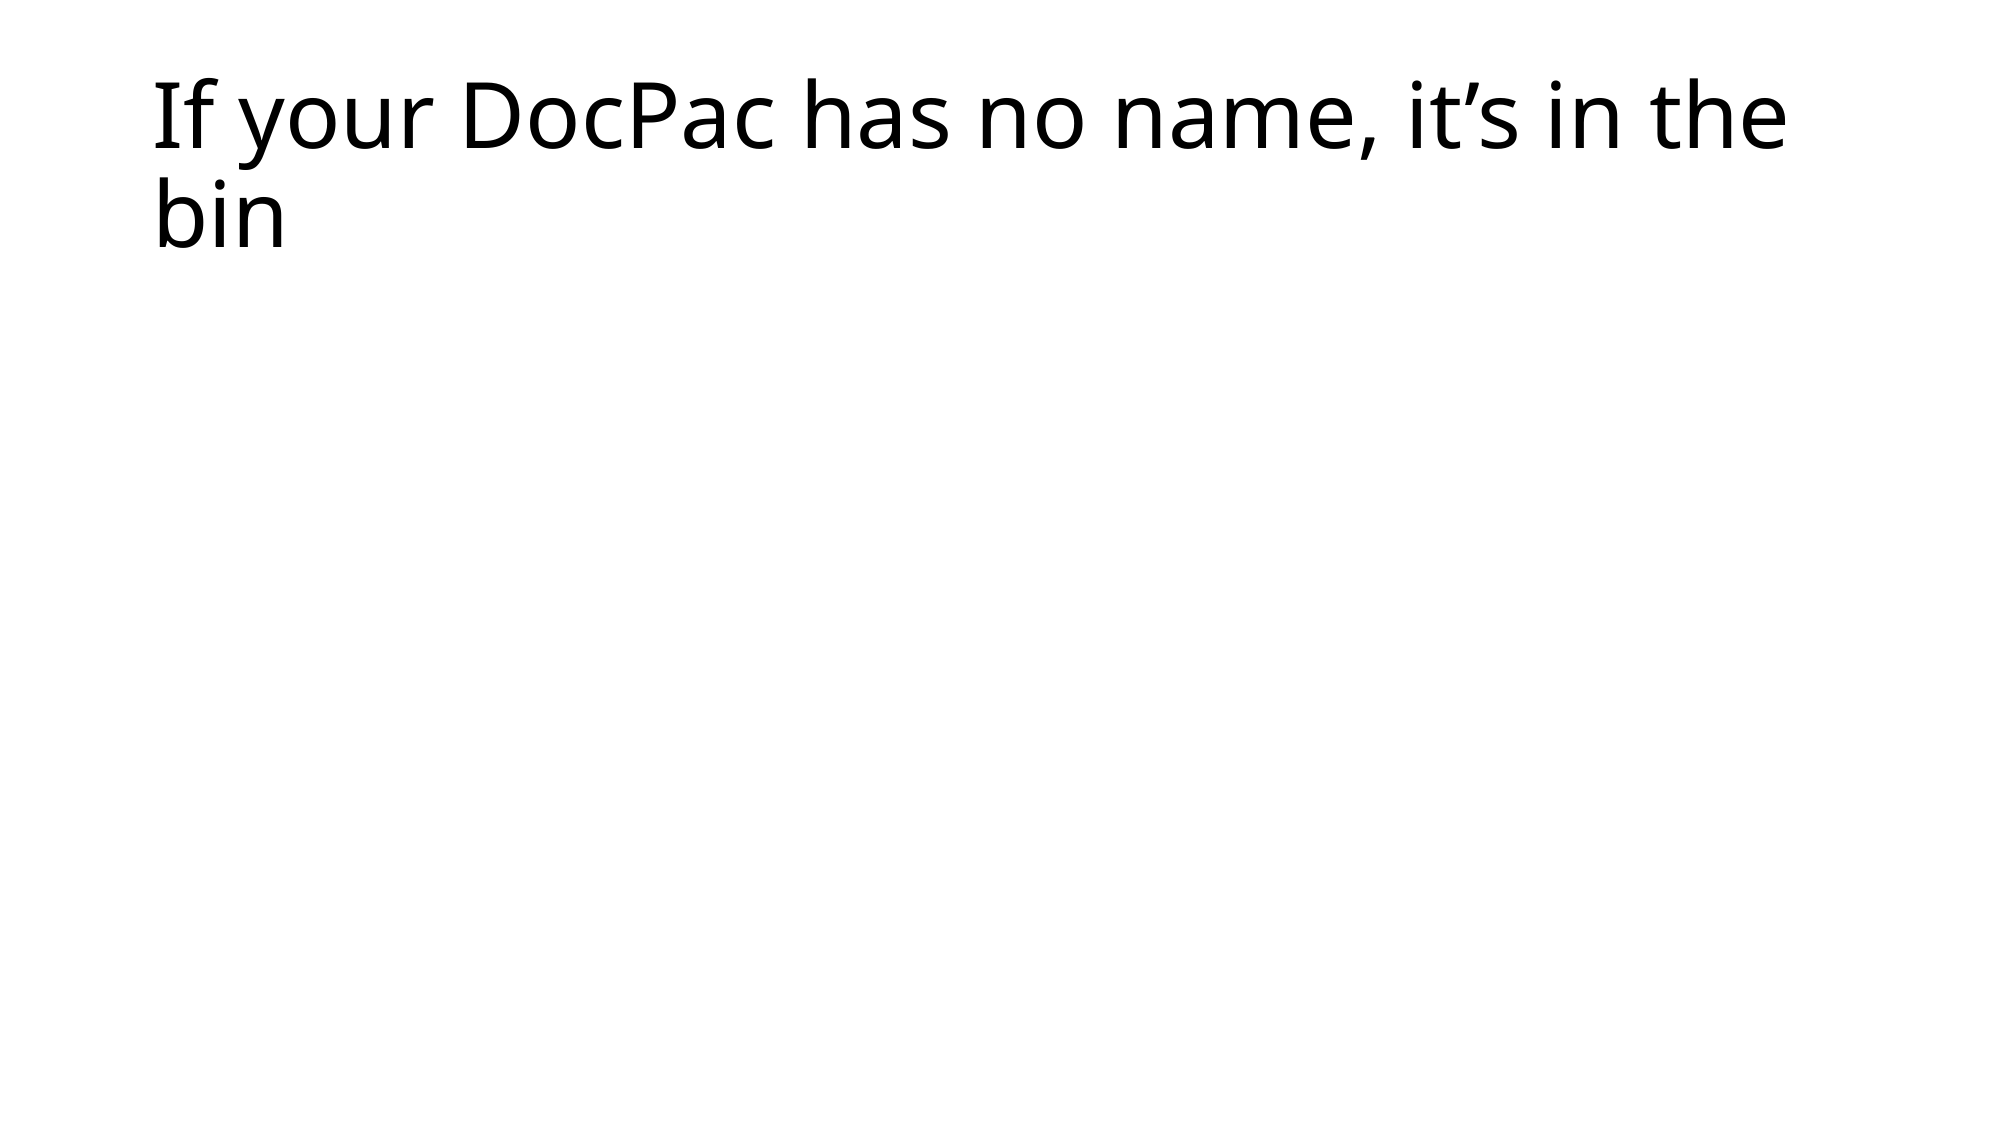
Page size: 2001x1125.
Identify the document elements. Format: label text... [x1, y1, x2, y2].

title If your DocPac has no name, it’s in the bin [137, 59, 1863, 278]
